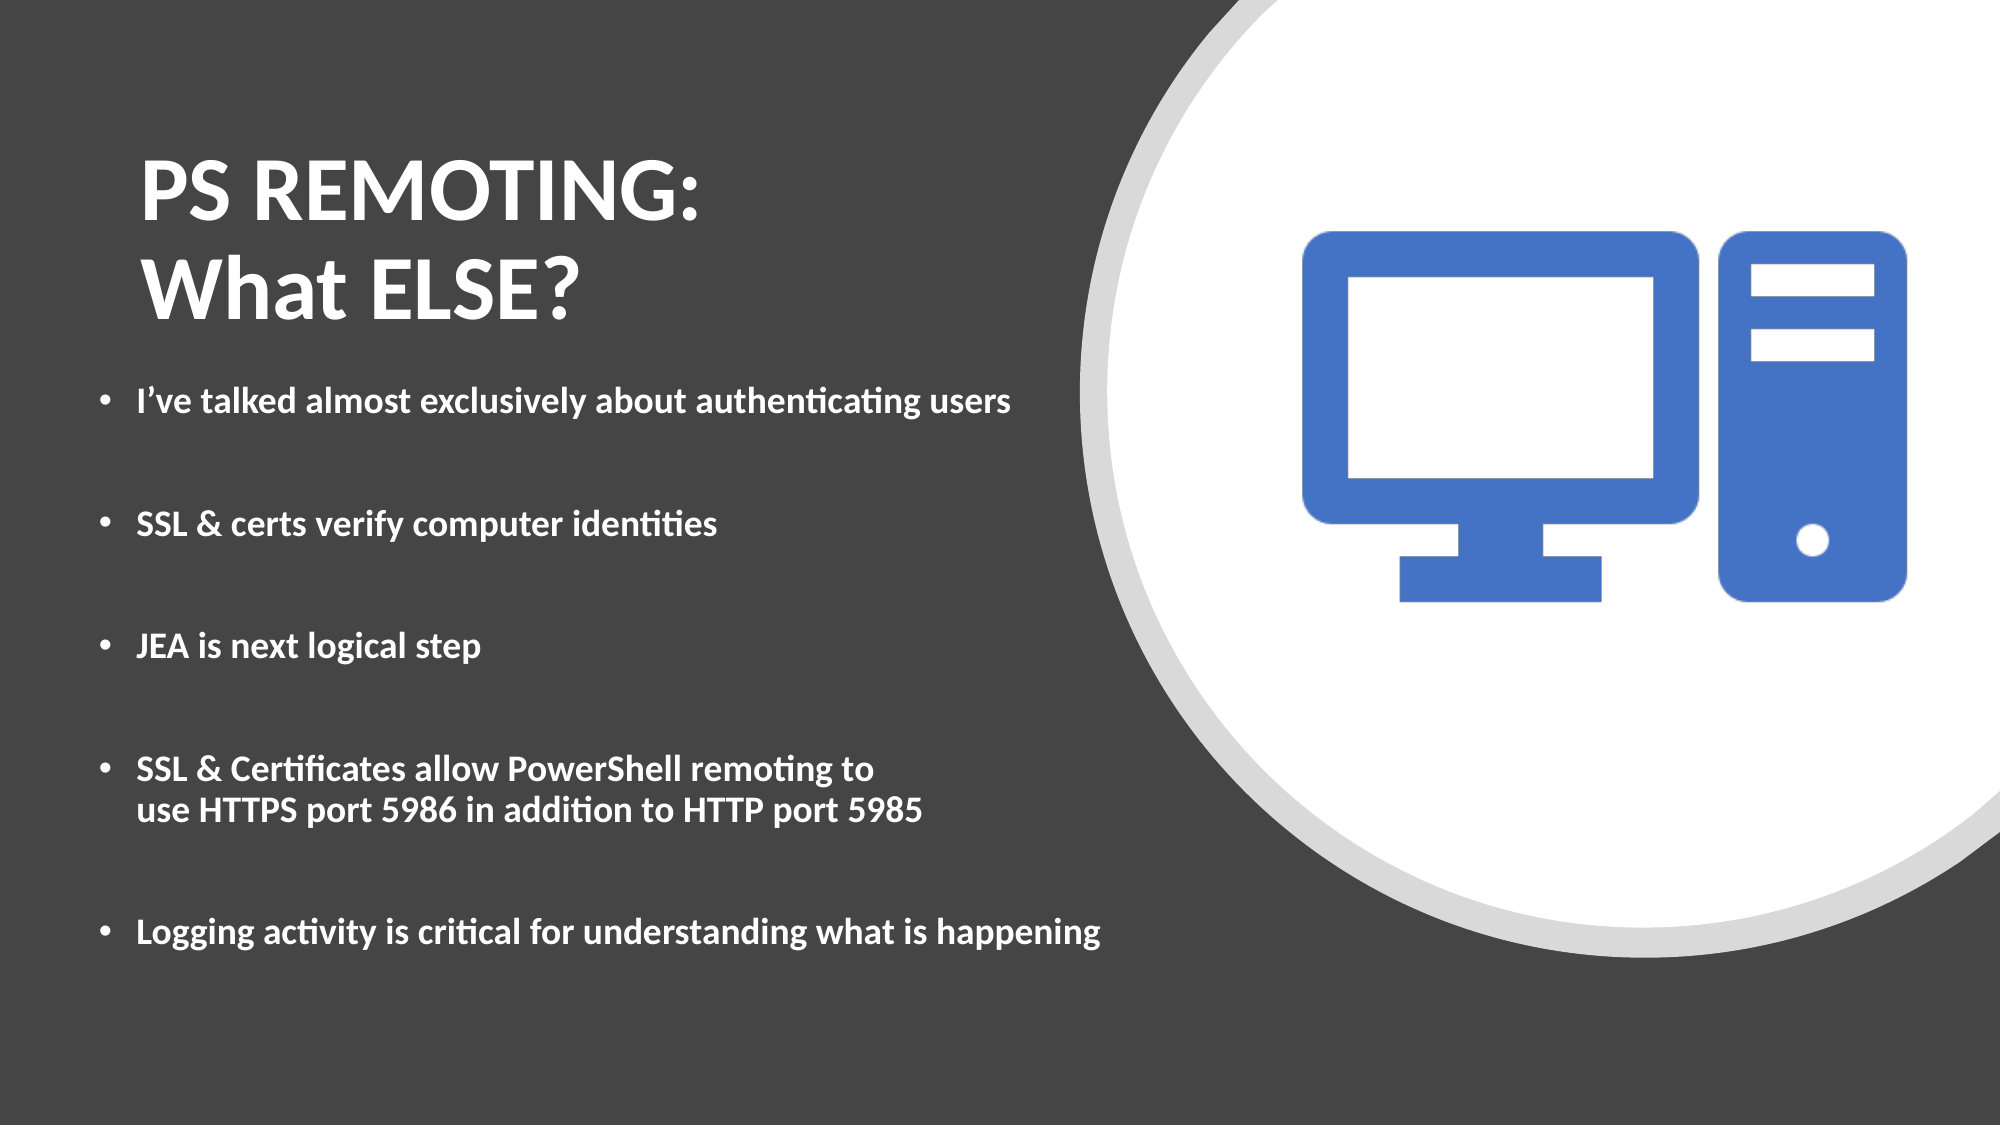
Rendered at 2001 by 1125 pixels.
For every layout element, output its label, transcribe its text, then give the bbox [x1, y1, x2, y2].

text_box [1106, 0, 2000, 929]
picture [1293, 105, 1917, 729]
text_box [1078, 0, 2000, 959]
title PS REMOTING: What ELSE? [125, 131, 997, 350]
list I’ve talked almost exclusively about authenticating users SSL & certs verify computer identities JEA is next logical step SSL & Certificates allow PowerShell remoting to use HTTPS port 5986 in addition to HTTP port 5985 Logging activity is critical for understanding what is happening [83, 373, 1123, 1064]
